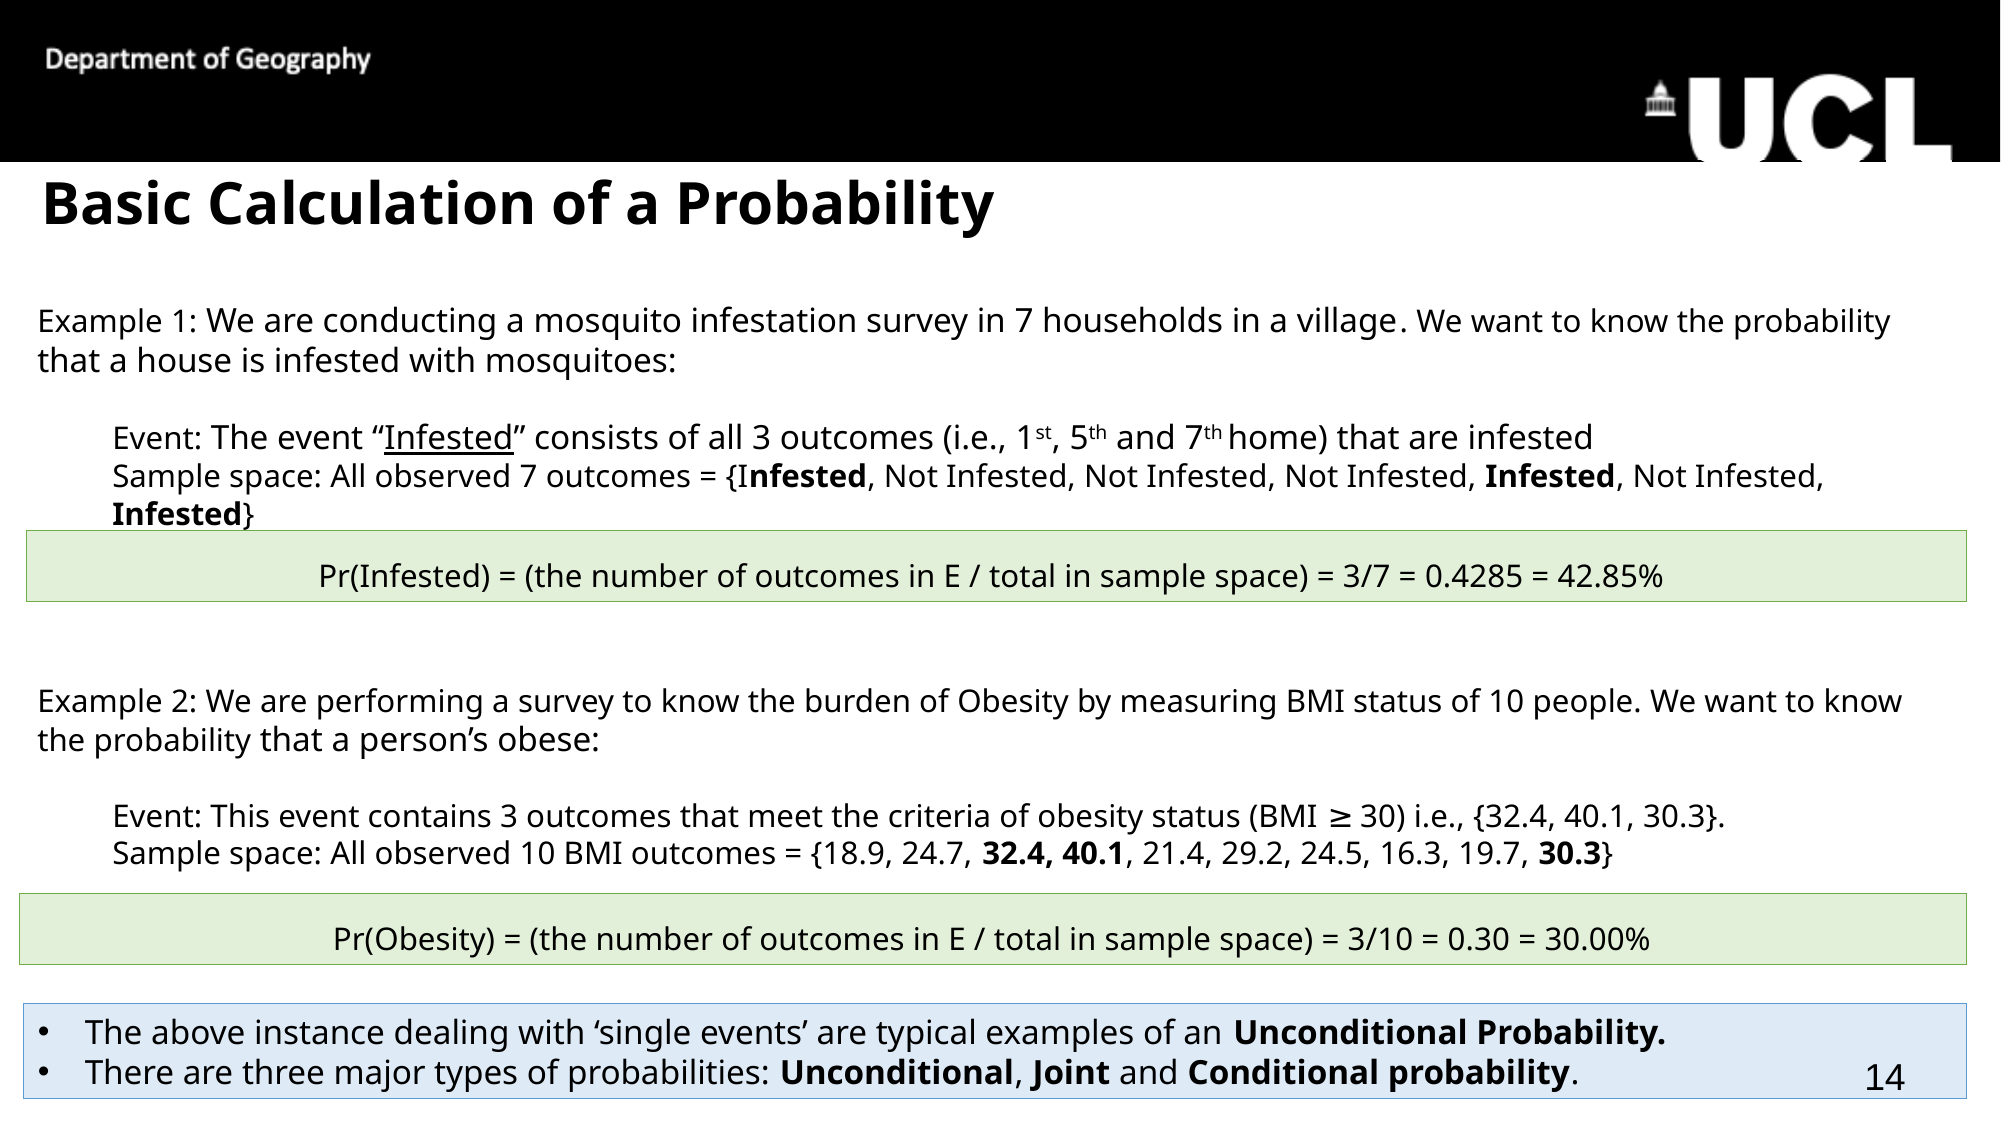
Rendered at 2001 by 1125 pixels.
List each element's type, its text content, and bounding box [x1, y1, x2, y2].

picture [0, 0, 2000, 160]
text_box Basic Calculation of a Probability [26, 167, 1566, 274]
text_box Example 1: We are conducting a mosquito infestation survey in 7 households in a village. We want to know the probability that a house is infested with mosquitoes: Event: The event “Infested” consists of all 3 outcomes (i.e., 1st, 5th and 7th home) that are infested Sample space: All observed 7 outcomes = {Infested, Not Infested, Not Infested, Not Infested, Infested, Not Infested, Infested} Example 2: We are performing a survey to know the burden of Obesity by measuring BMI status of 10 people. We want to know the probability that a person’s obese: Event: This event contains 3 outcomes that meet the criteria of obesity status (BMI ≥ 30) i.e., {32.4, 40.1, 30.3}. Sample space: All observed 10 BMI outcomes = {18.9, 24.7, 32.4, 40.1, 21.4, 29.2, 24.5, 16.3, 19.7, 30.3} [22, 291, 1939, 879]
text_box Pr(Infested) = (the number of outcomes in E / total in sample space) = 3/7 = 0.4285 = 42.85% [26, 530, 1967, 602]
text_box 14 [1849, 1045, 1939, 1070]
text_box Pr(Obesity) = (the number of outcomes in E / total in sample space) = 3/10 = 0.30 = 30.00% [19, 893, 1967, 965]
text_box The above instance dealing with ‘single events’ are typical examples of an Unconditional Probability. There are three major types of probabilities: Unconditional, Joint and Conditional probability. [23, 1003, 1967, 1099]
